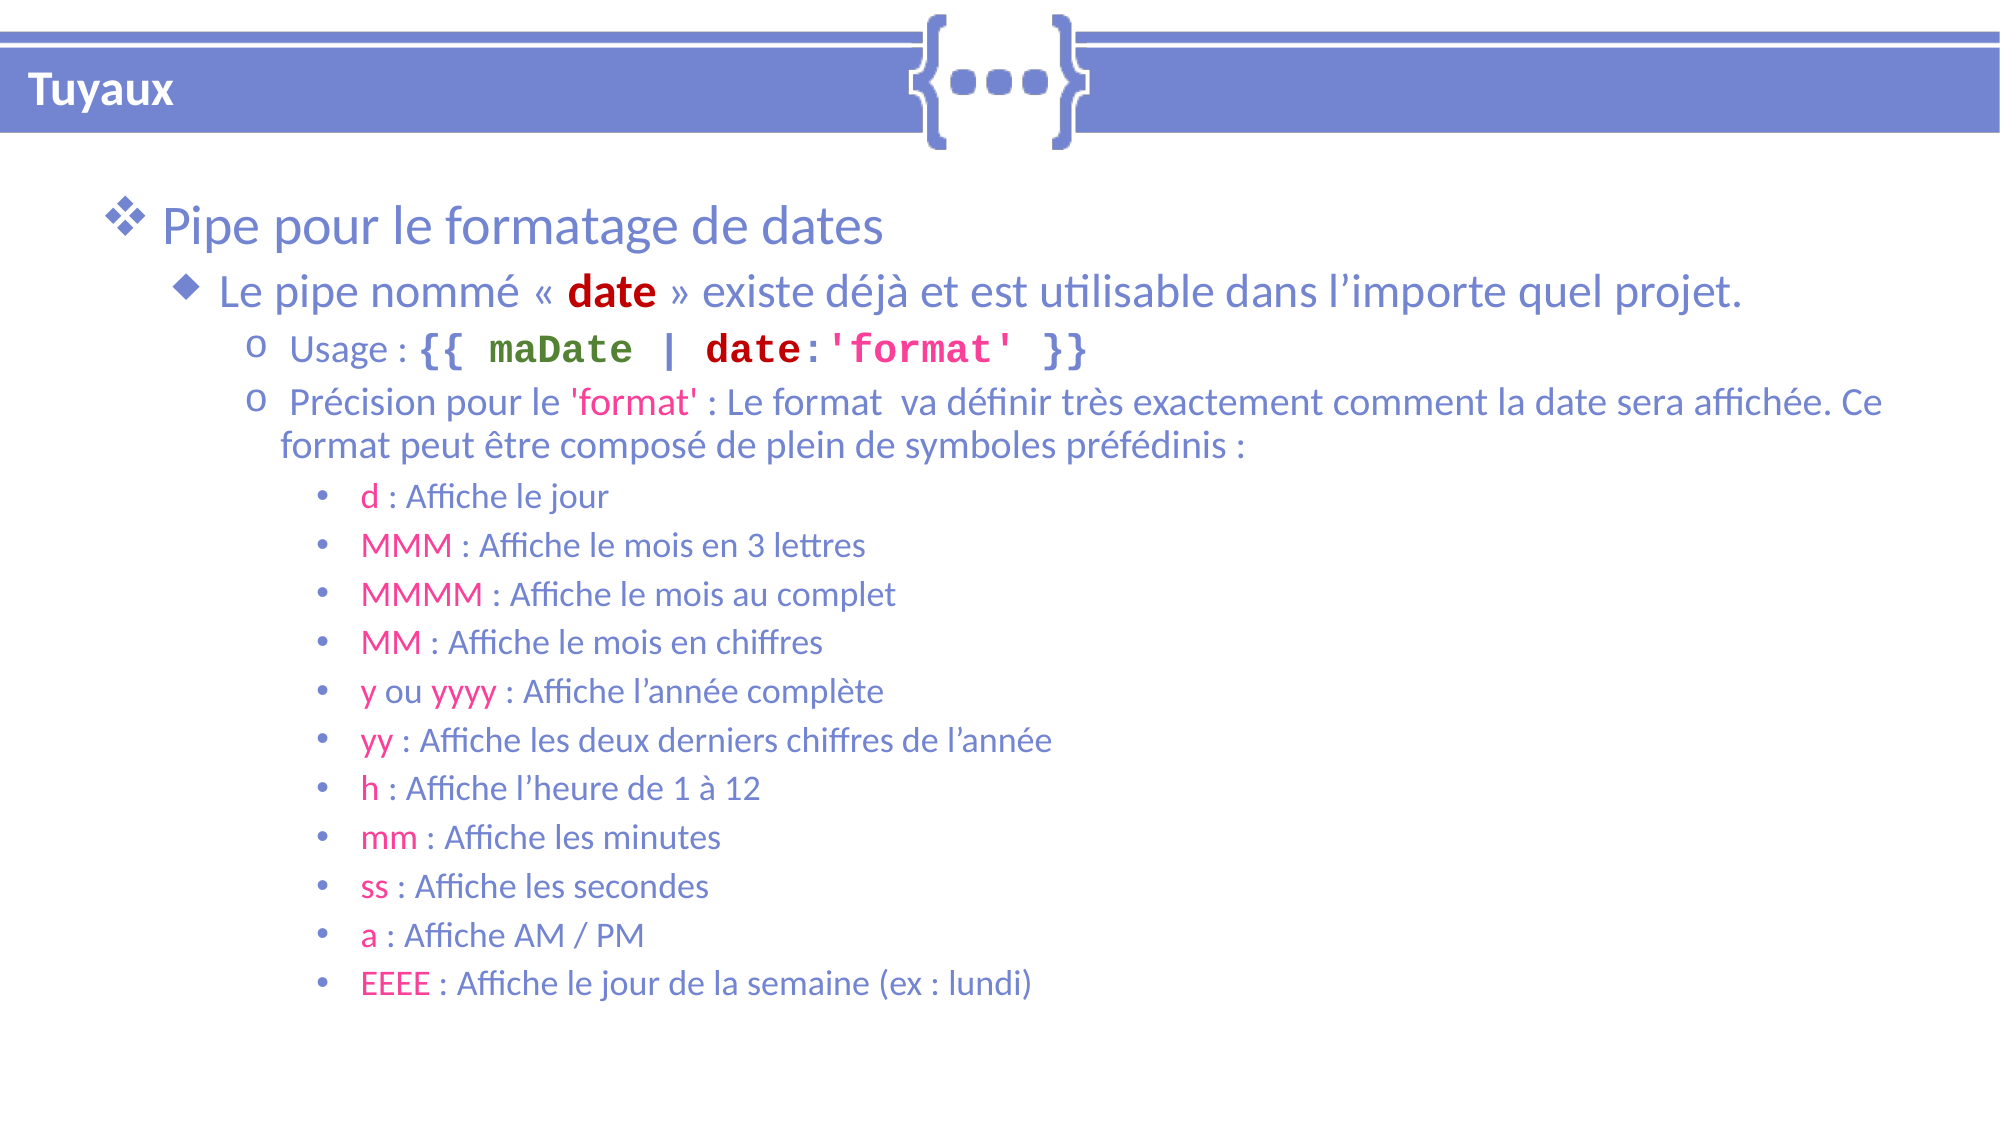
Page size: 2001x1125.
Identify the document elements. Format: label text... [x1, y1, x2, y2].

picture [0, 4, 2000, 161]
list Pipe pour le formatage de dates Le pipe nommé « date » existe déjà et est utilisable dans l’importe quel projet. Usage : {{ maDate | date:'format' }} Précision pour le 'format' : Le format va définir très exactement comment la date sera affichée. Ce format peut être composé de plein de symboles préfédinis : d : Affiche le jour MMM : Affiche le mois en 3 lettres MMMM : Affiche le mois au complet MM : Affiche le mois en chiffres y ou yyyy : Affiche l’année complète yy : Affiche les deux derniers chiffres de l’année h : Affiche l’heure de 1 à 12 mm : Affiche les minutes ss : Affiche les secondes a : Affiche AM / PM EEEE : Affiche le jour de la semaine (ex : lundi) [85, 188, 1910, 1014]
title Tuyaux [12, 58, 913, 120]
